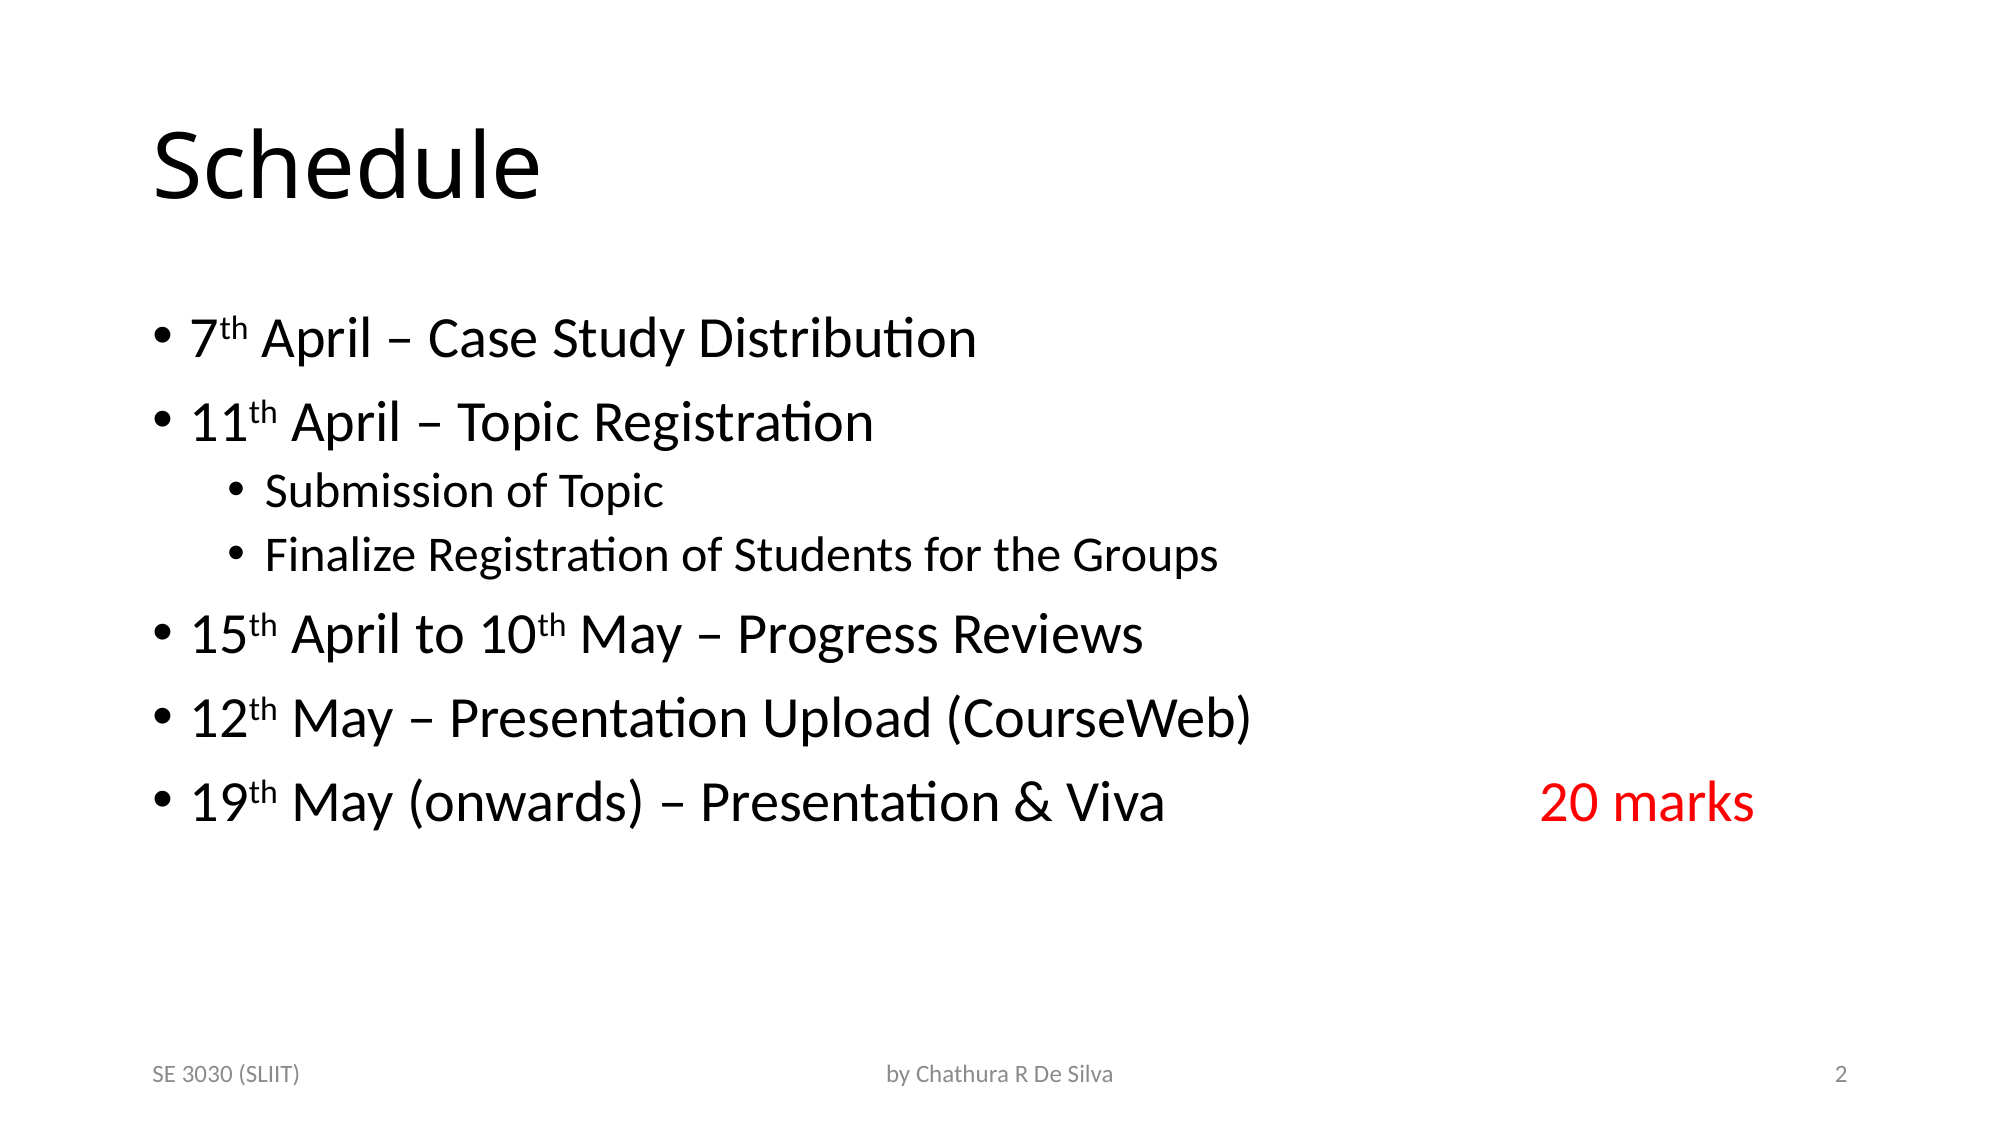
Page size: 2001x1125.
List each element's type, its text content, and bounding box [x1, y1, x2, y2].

title Schedule [137, 59, 1863, 278]
list 7th April – Case Study Distribution 11th April – Topic Registration Submission of Topic Finalize Registration of Students for the Groups 15th April to 10th May – Progress Reviews 12th May – Presentation Upload (CourseWeb) 19th May (onwards) – Presentation & Viva 20 marks [137, 299, 1863, 1014]
slide_number SE 3030 (SLIIT) [137, 1042, 588, 1103]
slide_number 2 [1412, 1042, 1863, 1103]
footer by Chathura R De Silva [662, 1042, 1338, 1103]
